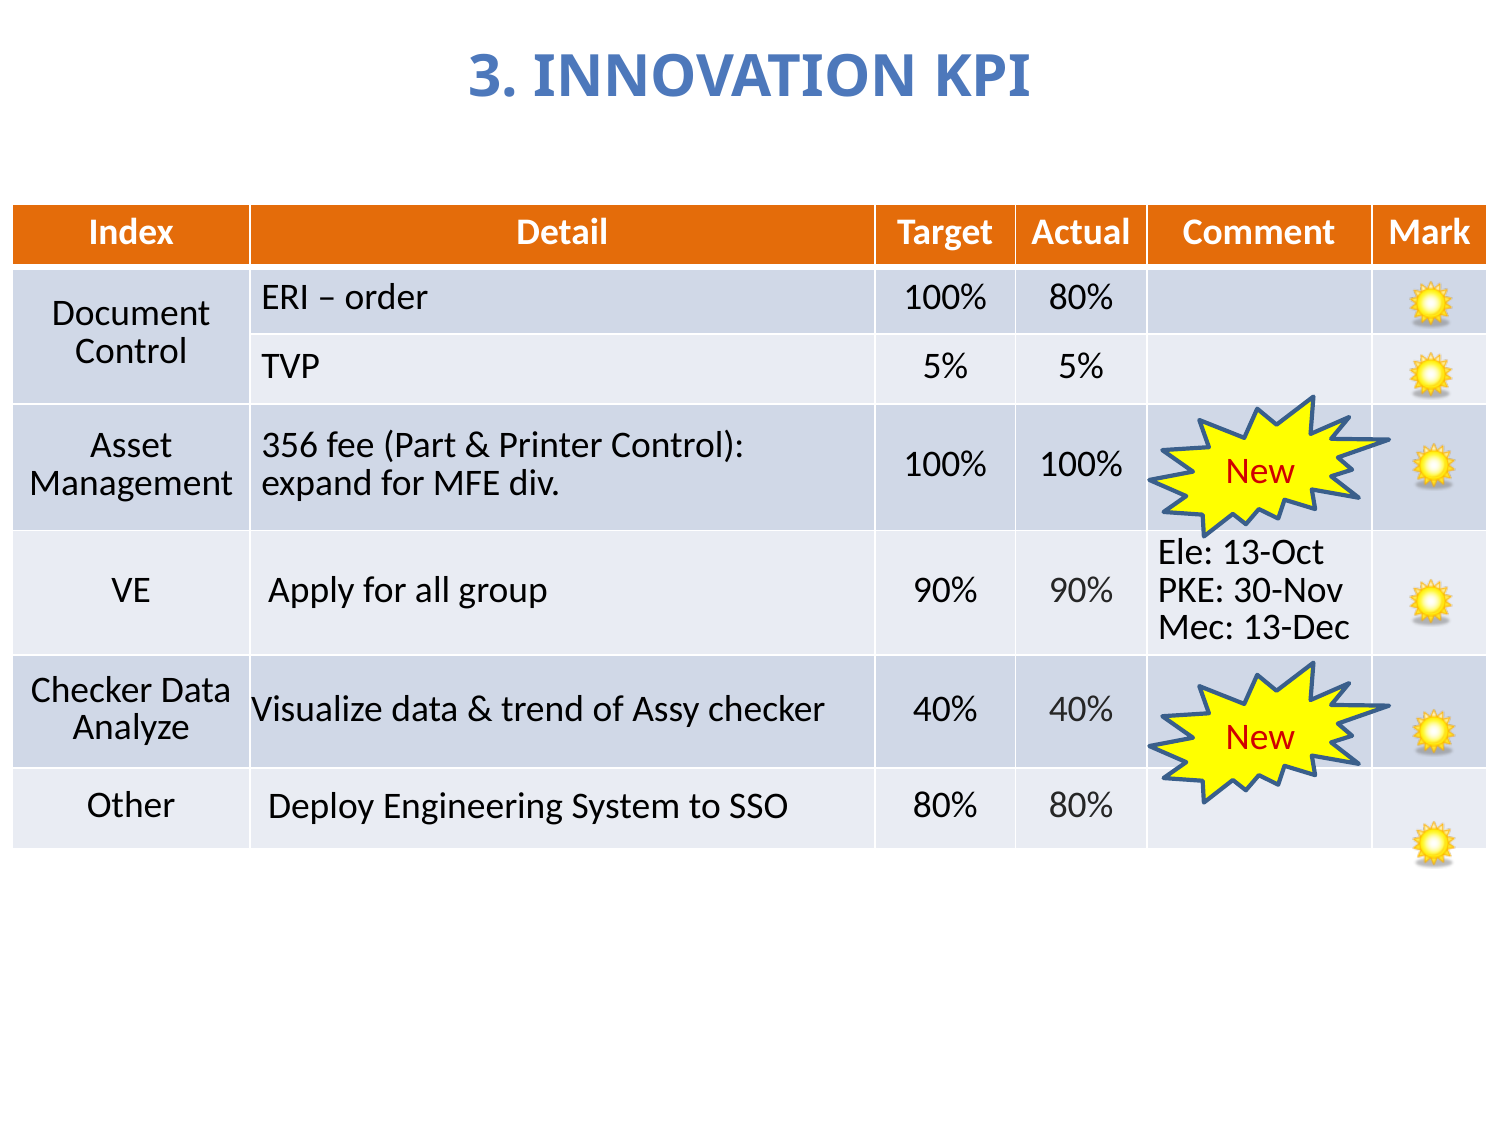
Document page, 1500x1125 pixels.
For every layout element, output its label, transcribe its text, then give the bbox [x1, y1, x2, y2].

table_cell TVP [251, 335, 874, 403]
table_cell 90% [876, 531, 1015, 654]
table_cell 90% [1016, 531, 1146, 654]
table_cell 40% [1016, 656, 1146, 767]
picture [1410, 442, 1458, 492]
table_cell [1148, 335, 1371, 403]
table_cell VE [13, 531, 249, 654]
table_cell [1373, 270, 1486, 333]
table_cell [1148, 656, 1371, 743]
picture [1407, 280, 1455, 329]
table_header Detail [251, 205, 874, 264]
table_header Index [13, 205, 249, 264]
table_cell [1373, 769, 1486, 848]
table_cell 356 fee (Part & Printer Control): expand for MFE div. [251, 405, 874, 530]
table_cell [1314, 405, 1371, 437]
table_cell 100% [1016, 405, 1146, 530]
table_cell 40% [876, 656, 1015, 767]
table_cell [1373, 405, 1486, 530]
table_header Comment [1148, 205, 1371, 264]
table_cell [1148, 405, 1297, 477]
table_header Actual [1016, 205, 1146, 264]
table_cell [1373, 335, 1486, 403]
table_header Target [876, 205, 1015, 264]
table_cell ERI – order [251, 270, 874, 333]
table_cell 5% [876, 335, 1015, 403]
table_cell Deploy Engineering System to SSO [251, 769, 874, 848]
table_cell [1373, 531, 1486, 654]
table_cell [1148, 483, 1201, 530]
table_cell 80% [876, 769, 1015, 848]
table_cell Ele: 13-Oct PKE: 30-Nov Mec: 13-Dec [1148, 531, 1371, 654]
table_cell [1148, 769, 1371, 848]
picture [1407, 578, 1455, 627]
table_cell Checker Data Analyze [13, 656, 249, 767]
table_cell [1217, 449, 1371, 530]
table_cell [1315, 715, 1371, 767]
table_cell 80% [1016, 769, 1146, 848]
text_box New [1147, 660, 1392, 805]
table_cell Document Control [13, 270, 249, 403]
text_box New [1147, 394, 1392, 539]
table_cell [1373, 656, 1486, 767]
picture [1410, 819, 1458, 869]
table_cell 100% [876, 270, 1015, 333]
table_cell Other [13, 769, 249, 848]
table_cell 100% [876, 405, 1015, 530]
table_cell [1148, 270, 1371, 333]
table_cell 5% [1016, 335, 1146, 403]
text_box 3. Innovation KPI [0, 28, 1500, 117]
table_cell Apply for all group [251, 531, 874, 654]
table_header Mark [1373, 205, 1486, 264]
table_cell 80% [1016, 270, 1146, 333]
table_cell Visualize data & trend of Assy checker [251, 656, 874, 767]
table_cell [1148, 749, 1180, 767]
picture [1407, 351, 1455, 401]
picture [1410, 708, 1458, 757]
table_cell Asset Management [13, 405, 249, 530]
